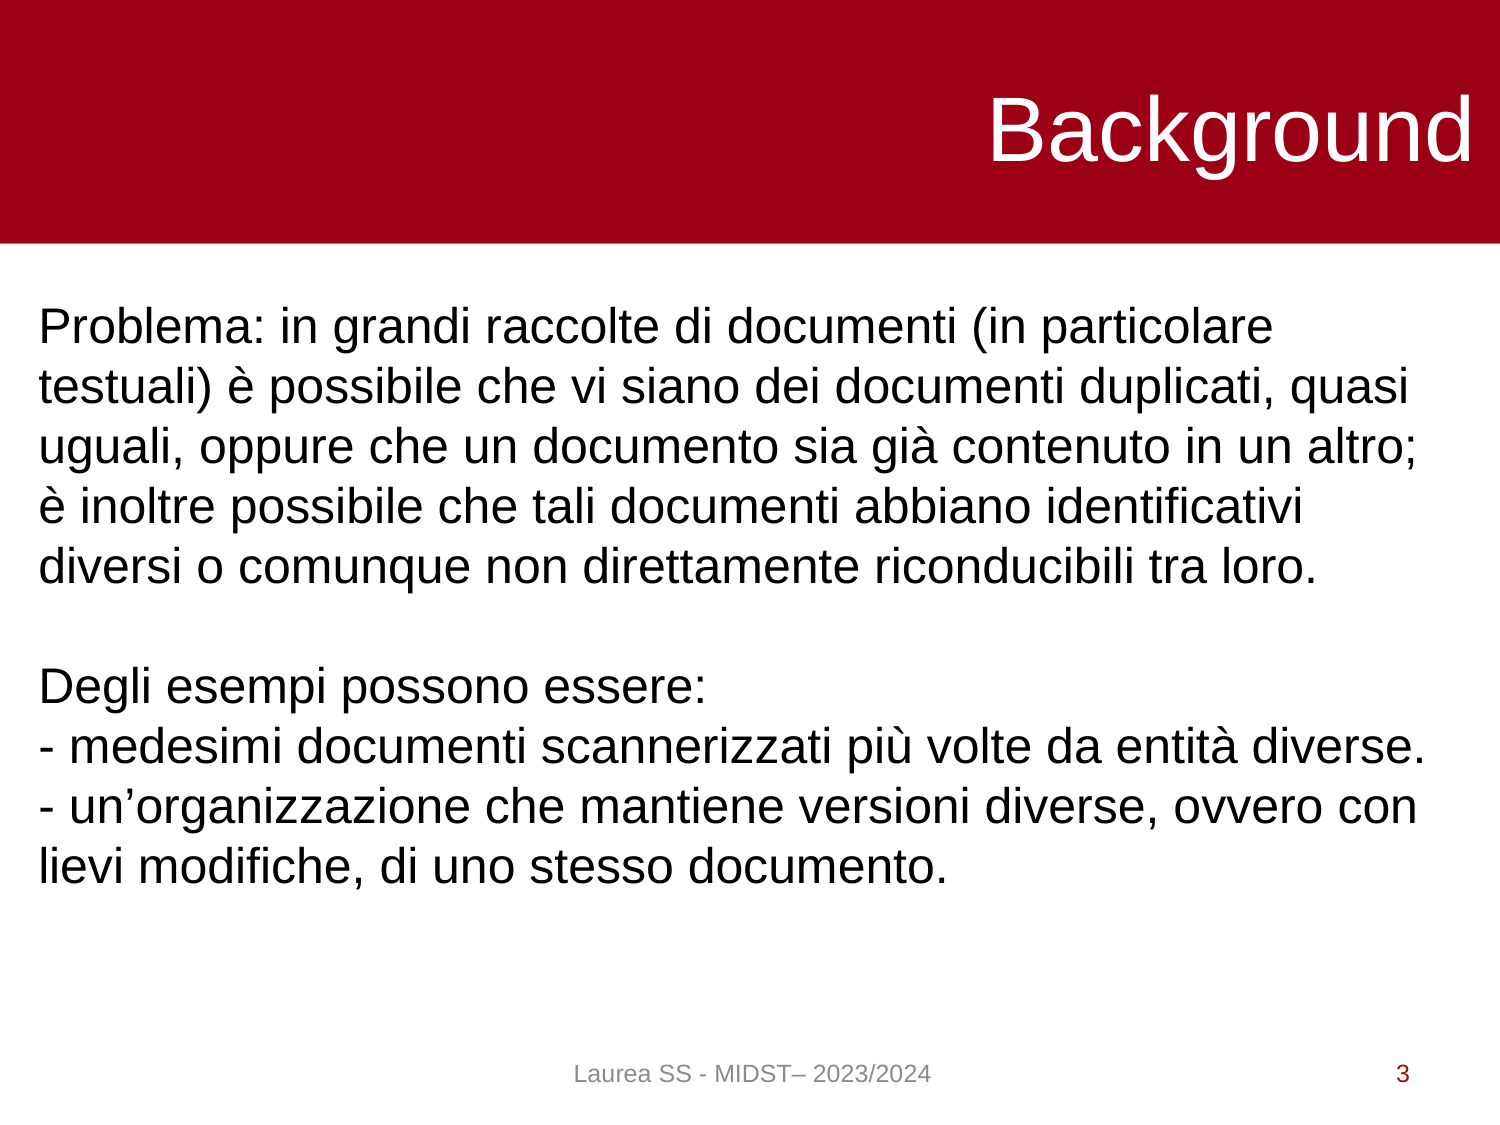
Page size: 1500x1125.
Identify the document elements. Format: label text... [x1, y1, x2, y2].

title Background [66, 16, 1492, 233]
text_box Problema: in grandi raccolte di documenti (in particolare testuali) è possibile che vi siano dei documenti duplicati, quasi uguali, oppure che un documento sia già contenuto in un altro; è inoltre possibile che tali documenti abbiano identificativi diversi o comunque non direttamente riconducibili tra loro. Degli esempi possono essere: - medesimi documenti scannerizzati più volte da entità diverse. - un’organizzazione che mantiene versioni diverse, ovvero con lievi modifiche, di uno stesso documento. [23, 286, 1449, 962]
footer Laurea SS - MIDST– 2023/2024 [459, 1042, 1047, 1103]
slide_number 3 [1074, 1042, 1425, 1103]
